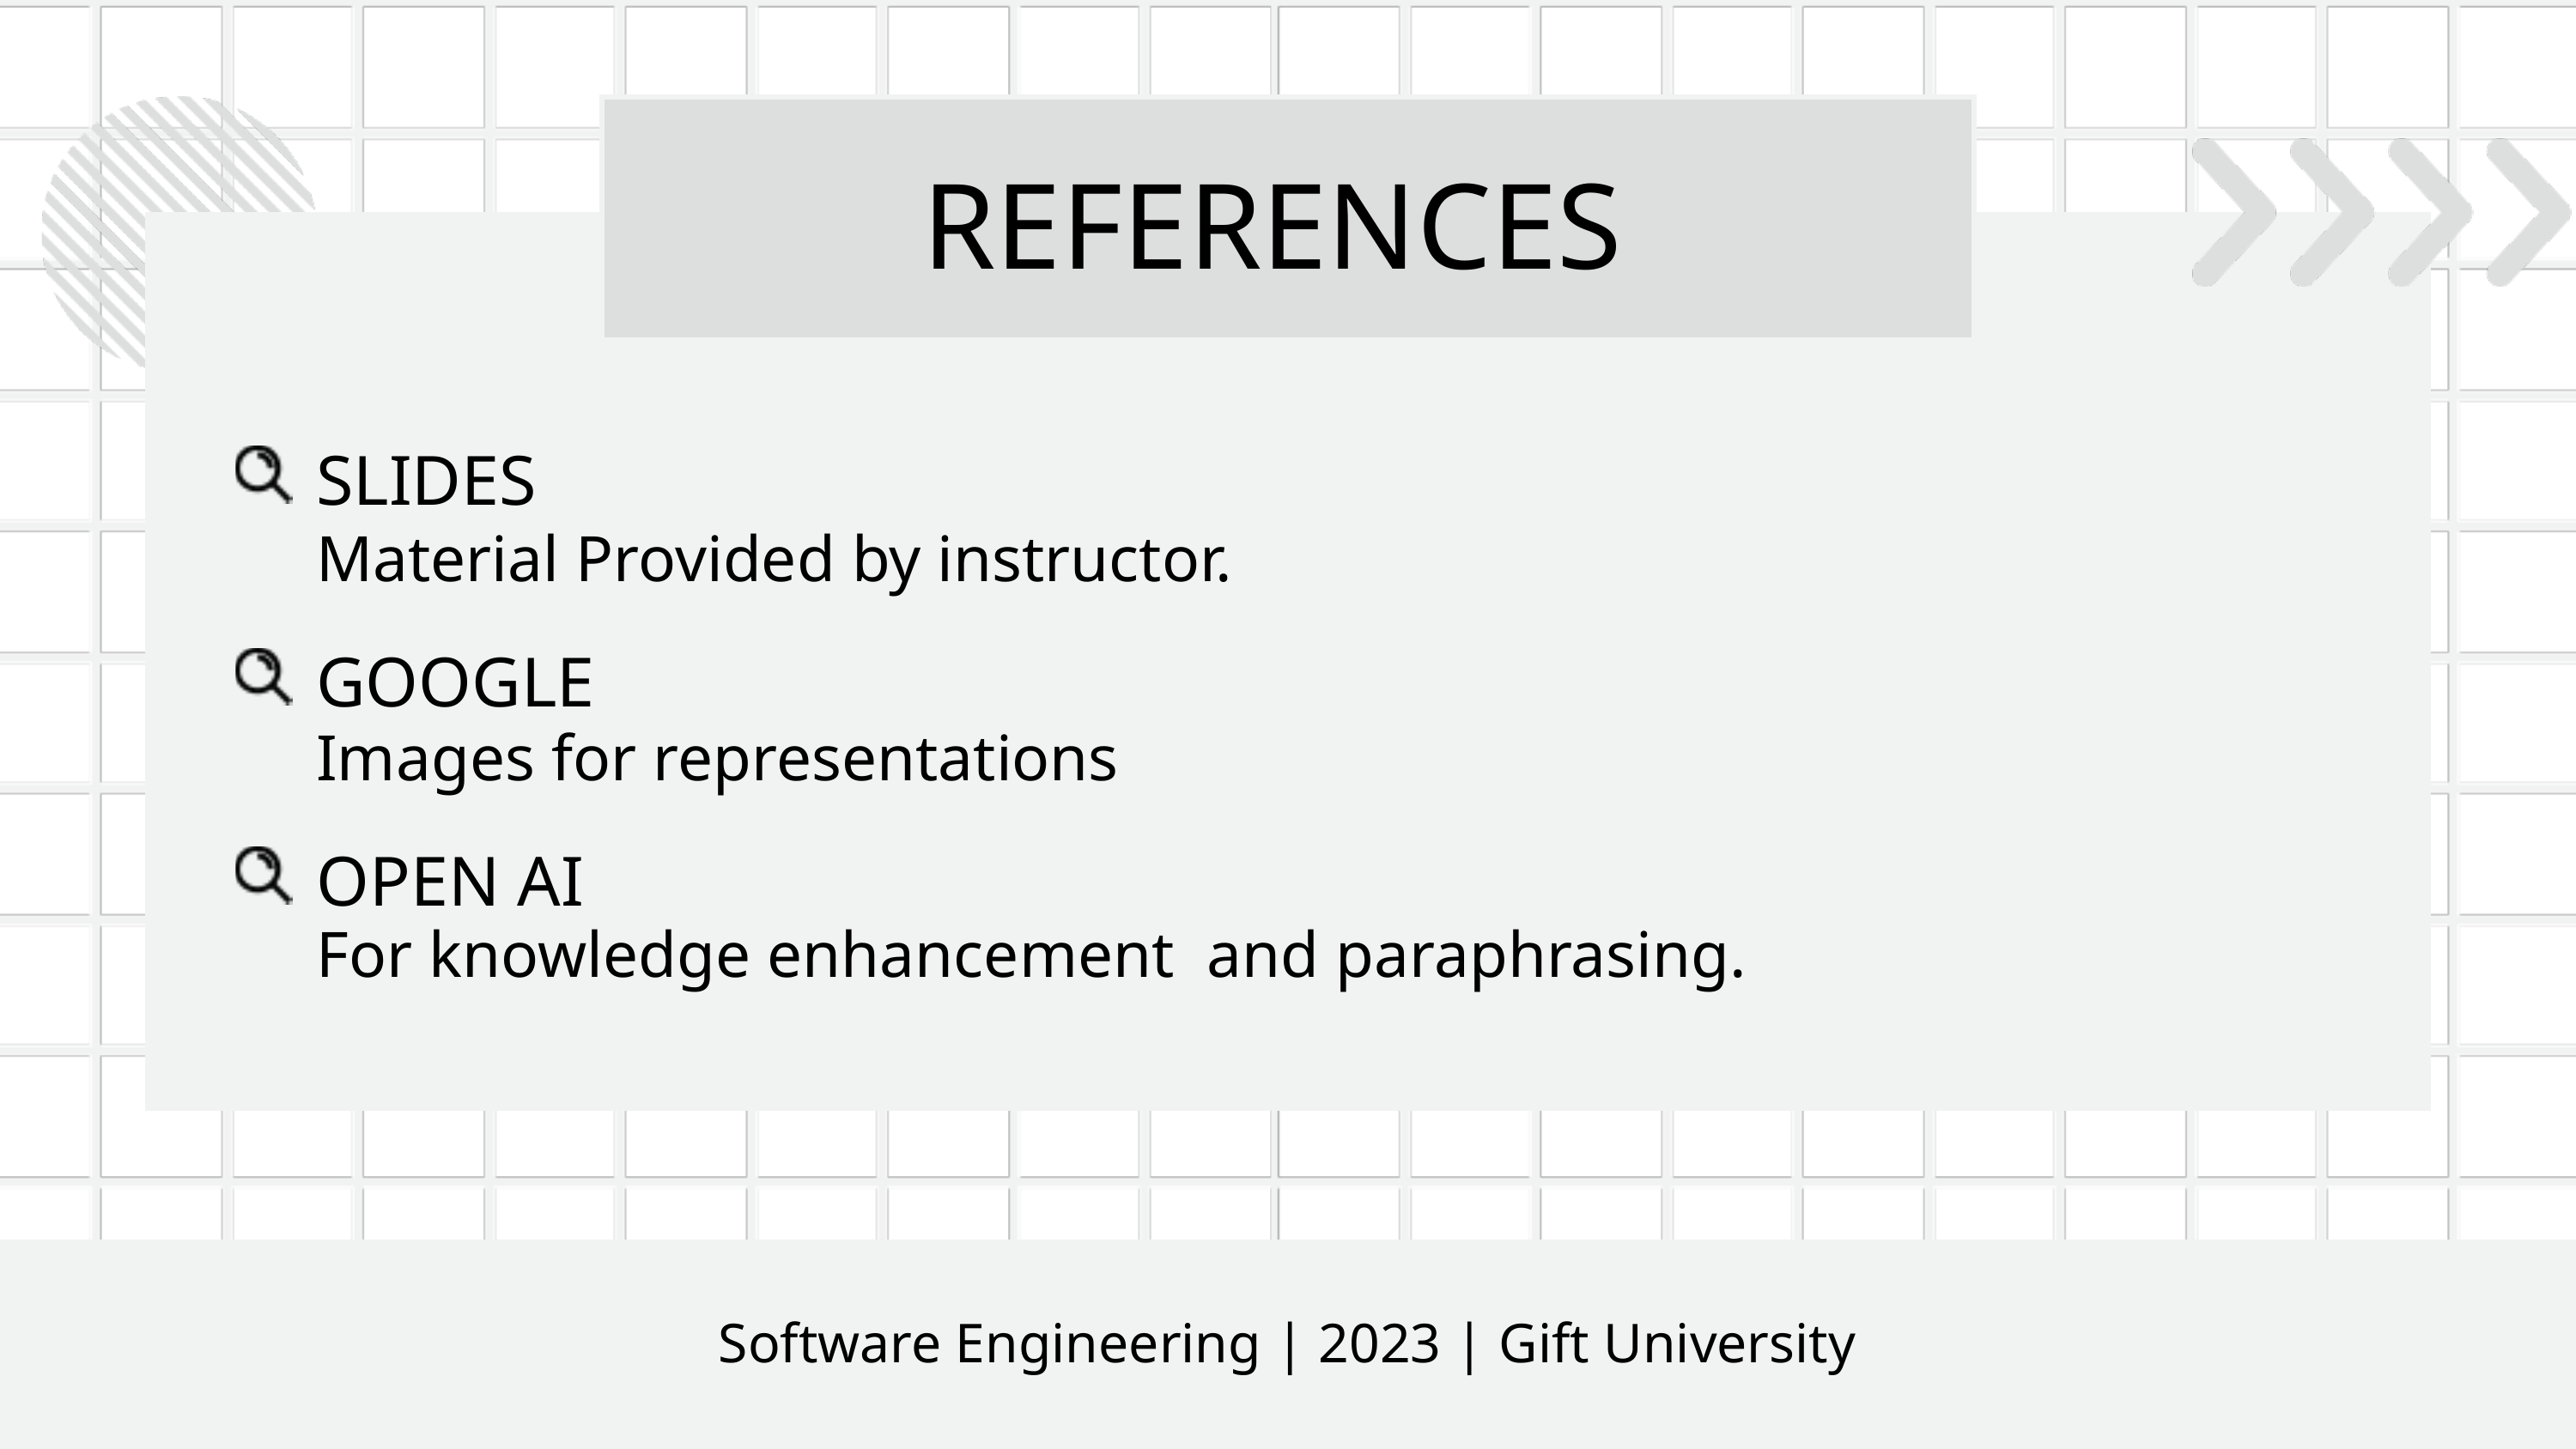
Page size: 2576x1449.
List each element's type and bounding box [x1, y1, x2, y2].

text_box [144, 211, 2432, 1112]
text_box [601, 96, 1975, 341]
text_box [0, 1239, 2576, 1449]
text_box [0, 0, 2576, 1236]
